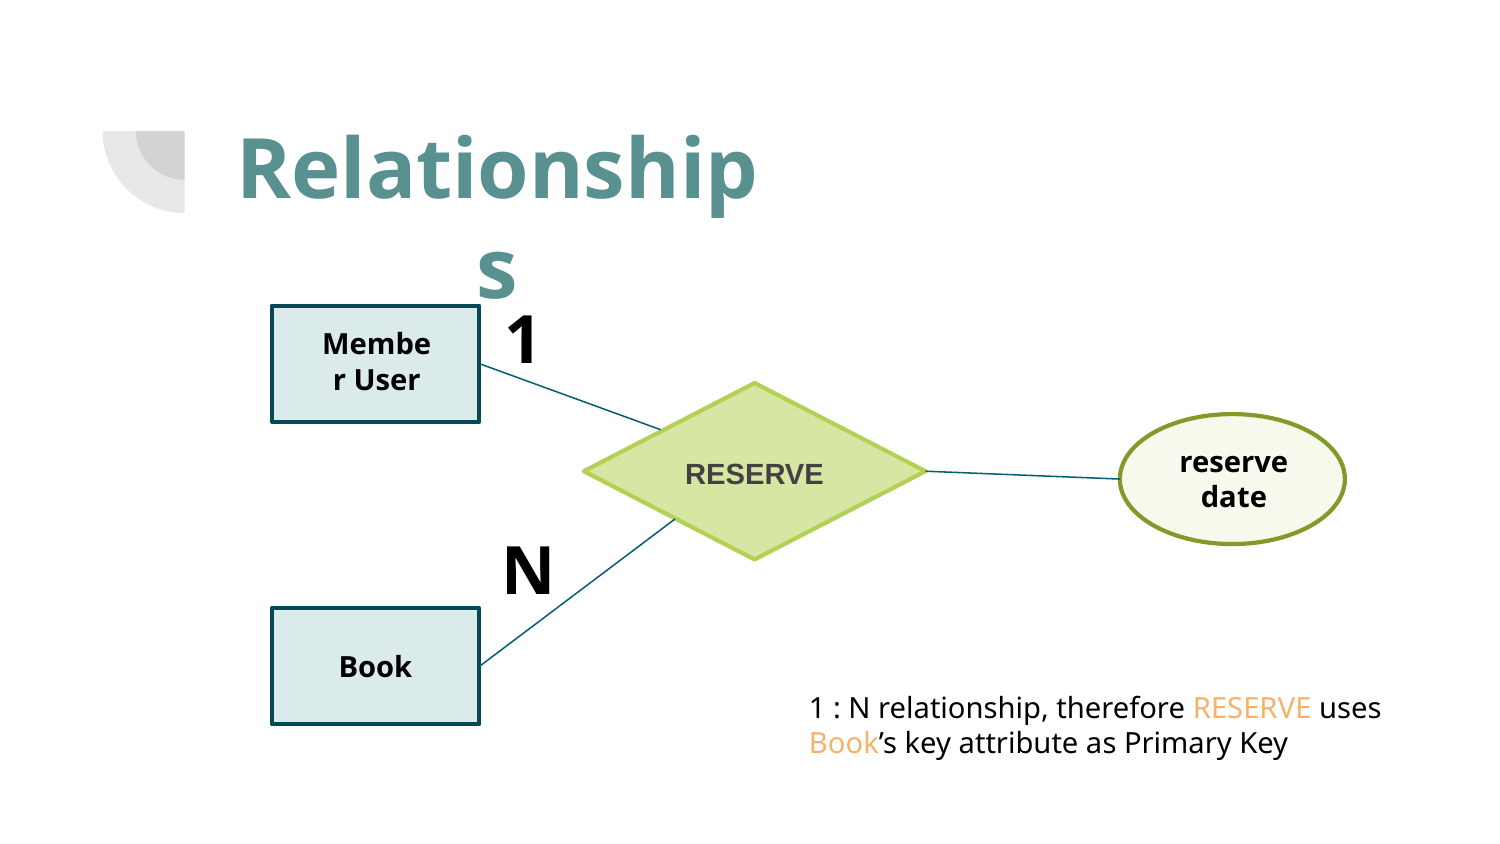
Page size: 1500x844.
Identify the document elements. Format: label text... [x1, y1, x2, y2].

text_box [271, 608, 480, 725]
text_box Member User [300, 318, 453, 404]
text_box [1148, 414, 1317, 436]
text_box RESERVE [660, 447, 849, 498]
text_box Relationships [200, 107, 794, 323]
text_box [1339, 458, 1345, 500]
text_box [271, 305, 480, 422]
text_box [479, 363, 661, 430]
text_box Book [299, 641, 452, 692]
text_box reserve date [1129, 436, 1339, 521]
text_box 1 [489, 288, 570, 362]
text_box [925, 470, 1121, 480]
text_box [1146, 521, 1319, 545]
text_box 1 : N relationship, therefore RESERVE uses Book’s key attribute as Primary Key [793, 674, 1427, 775]
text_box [479, 518, 676, 667]
text_box [1120, 453, 1129, 505]
text_box [583, 382, 924, 560]
